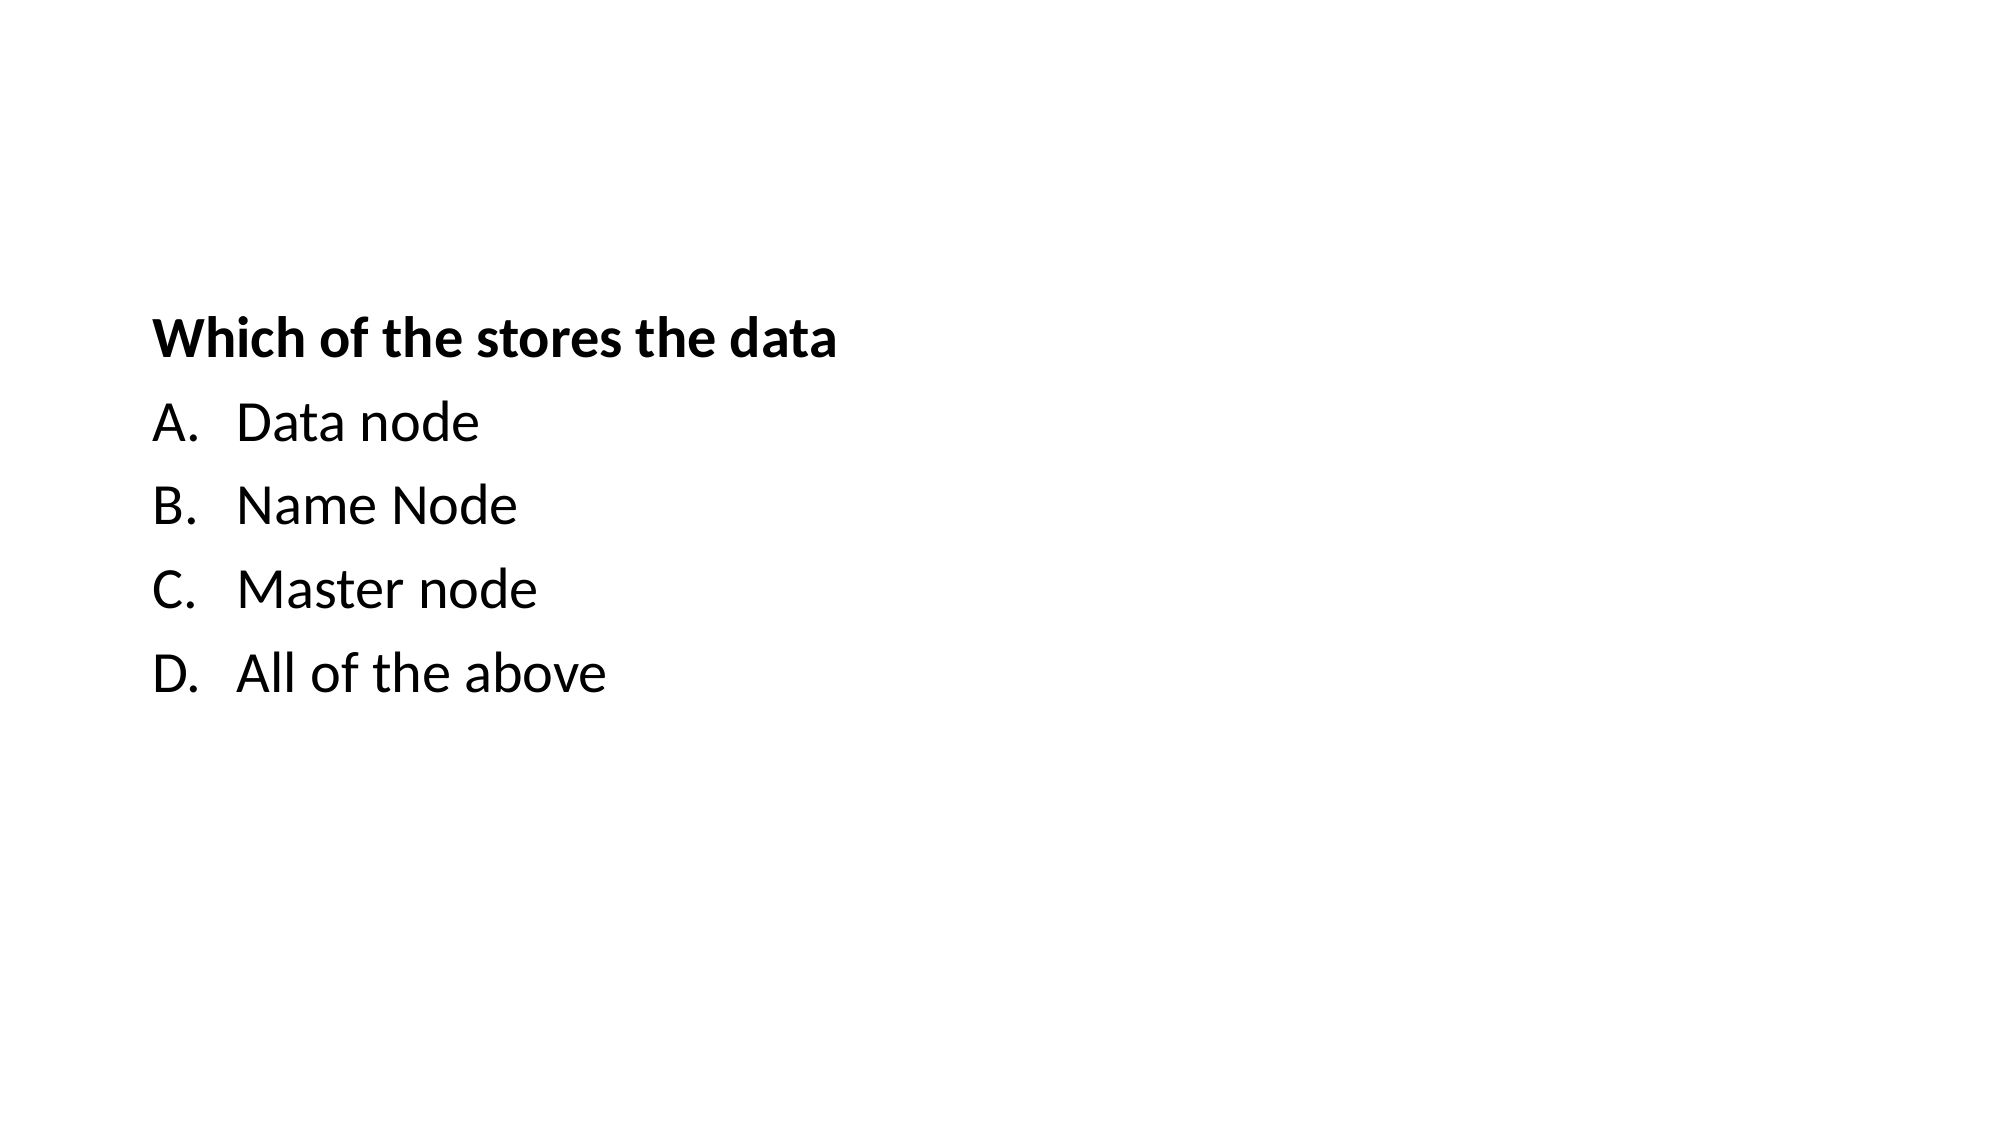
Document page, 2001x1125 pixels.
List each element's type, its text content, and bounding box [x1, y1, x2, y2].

list Which of the stores the data Data node Name Node Master node All of the above [137, 299, 1863, 1014]
